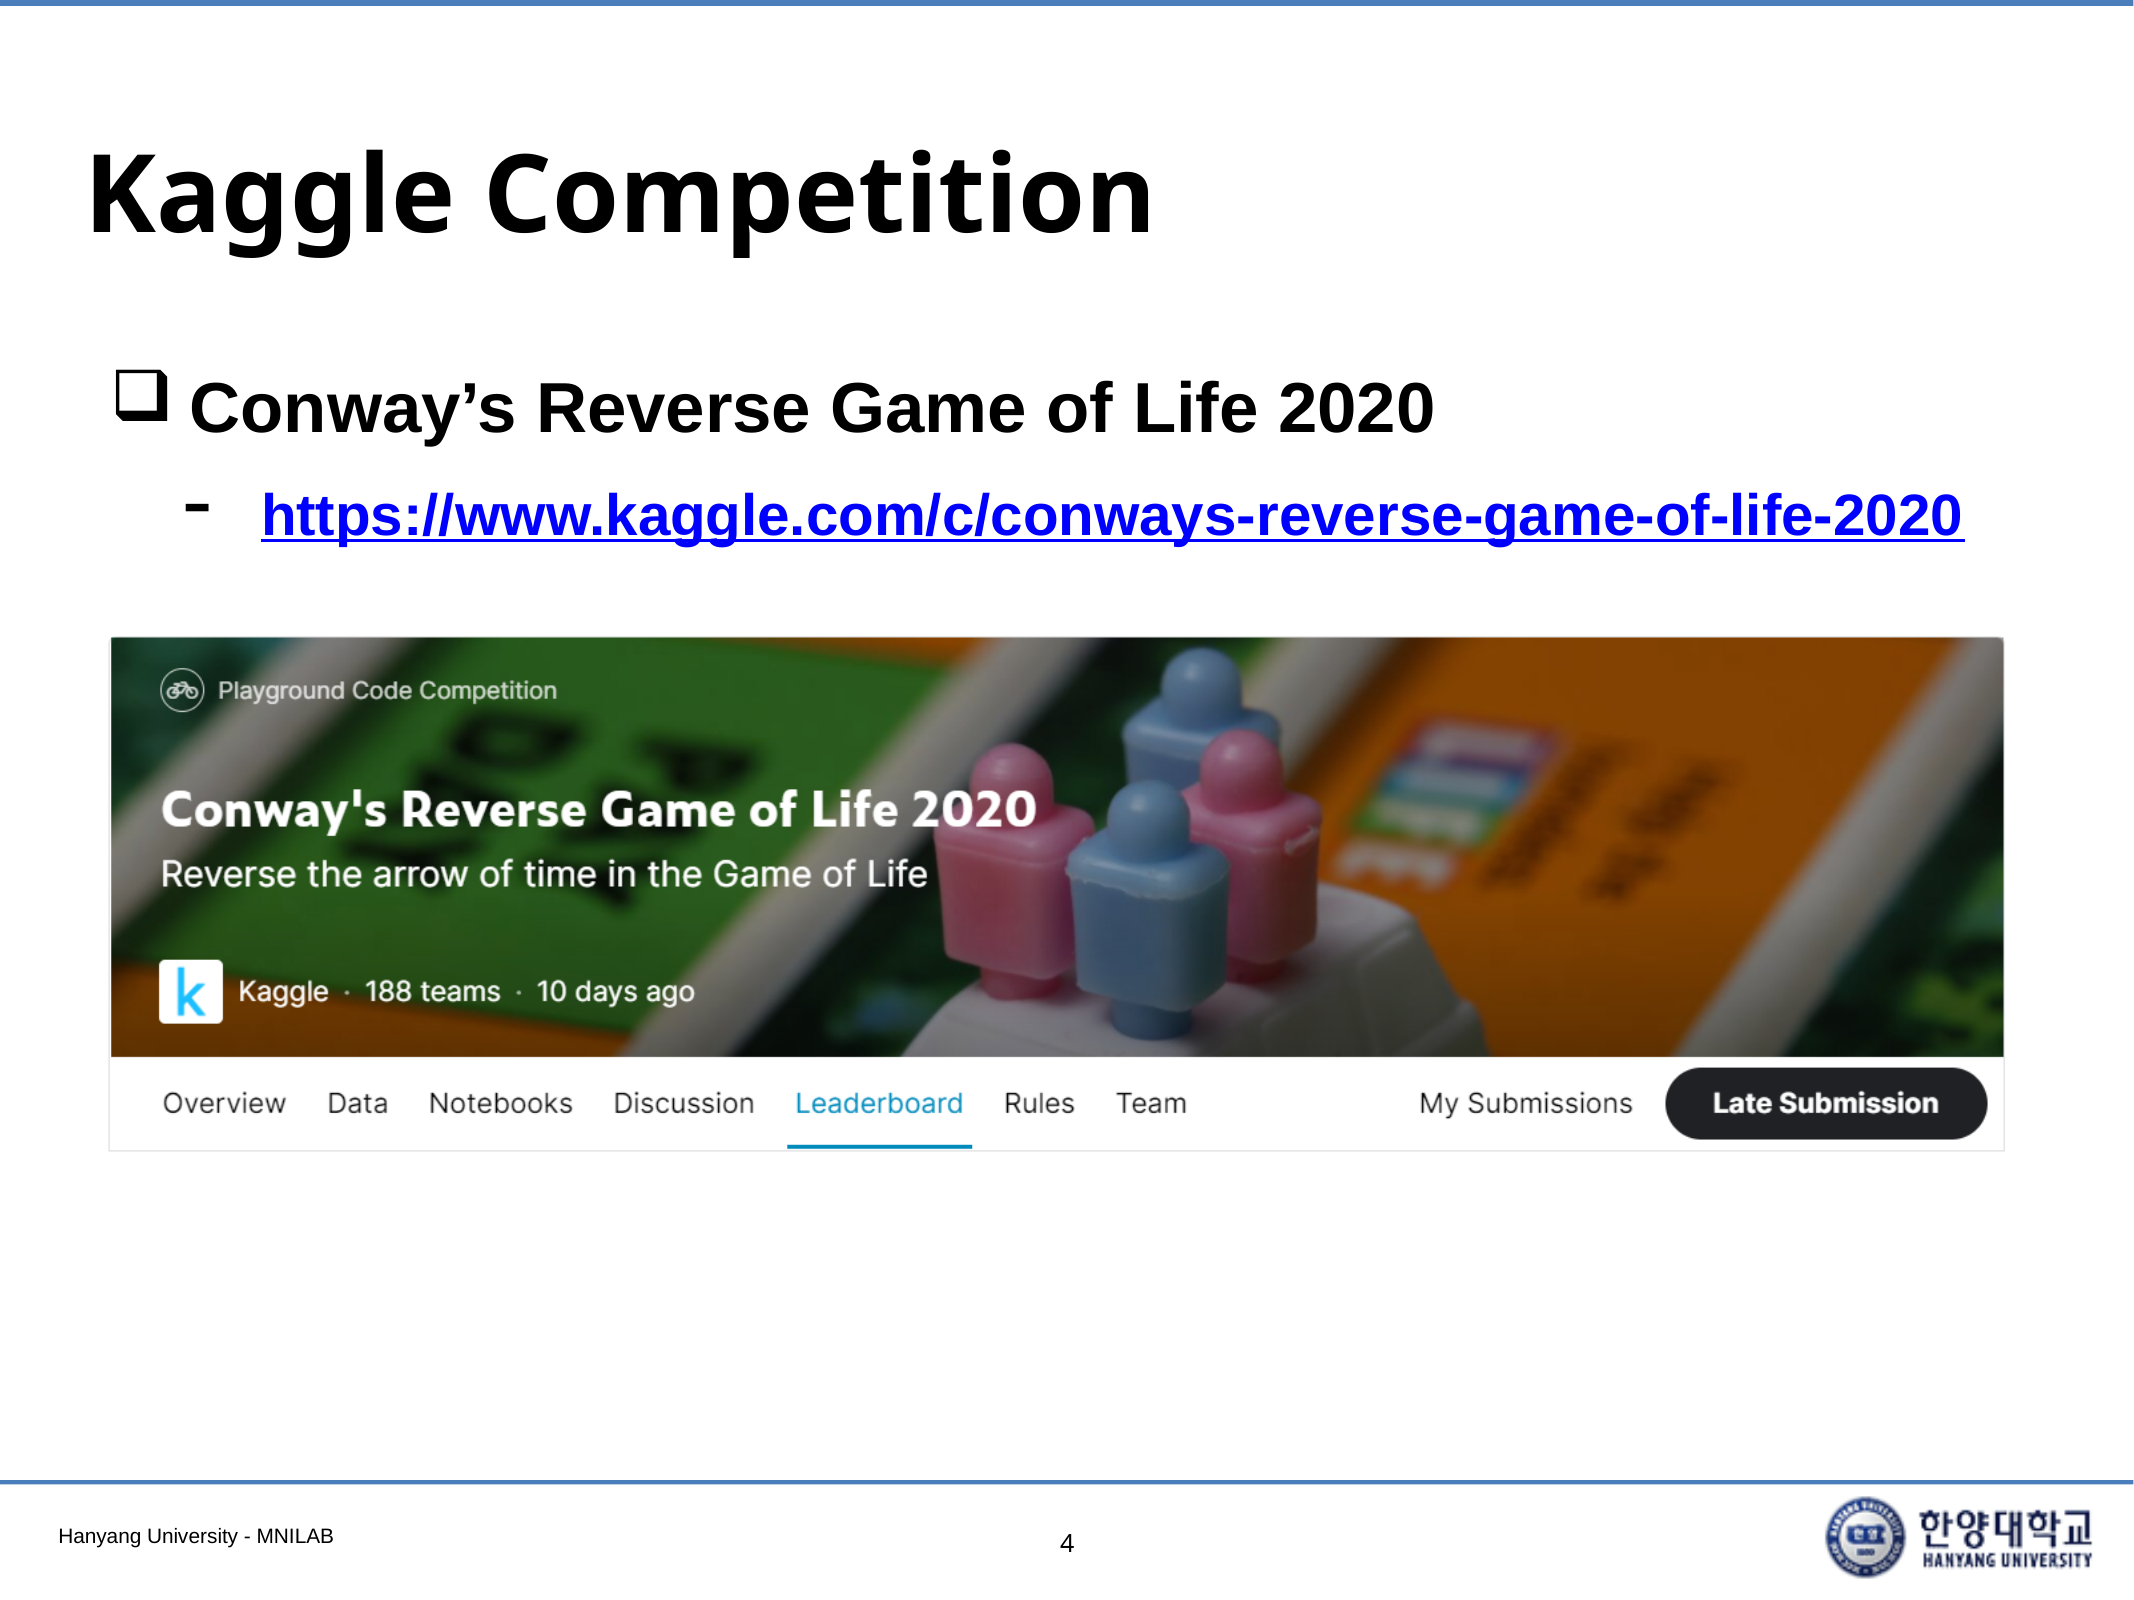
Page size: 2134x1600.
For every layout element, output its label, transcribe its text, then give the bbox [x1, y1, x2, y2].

slide_number 4 [1037, 1518, 1098, 1567]
list Conway’s Reverse Game of Life 2020 https://www.kaggle.com/c/conways-reverse-game-of-life-2020 [101, 336, 2058, 721]
title Kaggle Competition [75, 41, 2058, 338]
picture [102, 631, 2017, 1166]
picture [1797, 1495, 2128, 1581]
